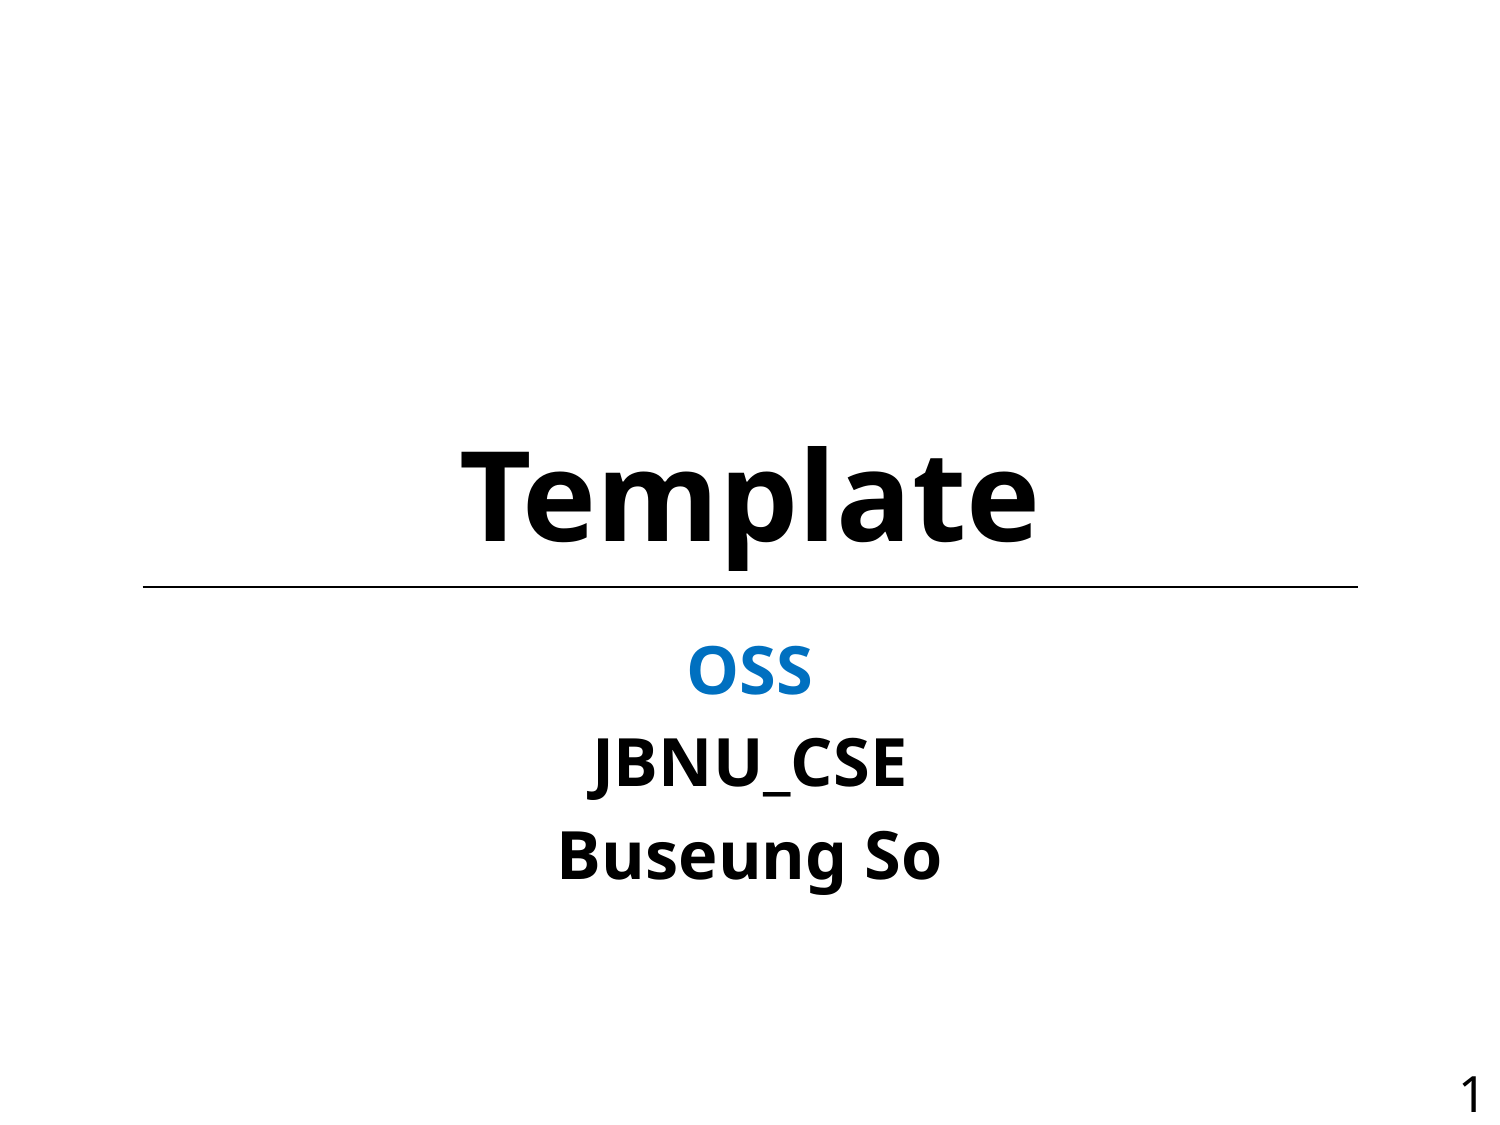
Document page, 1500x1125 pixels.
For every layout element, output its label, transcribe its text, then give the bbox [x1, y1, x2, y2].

title Template [112, 184, 1388, 576]
subtitle OSS JBNU_CSE Buseung So [187, 629, 1313, 893]
slide_number 1 [1326, 1054, 1500, 1115]
